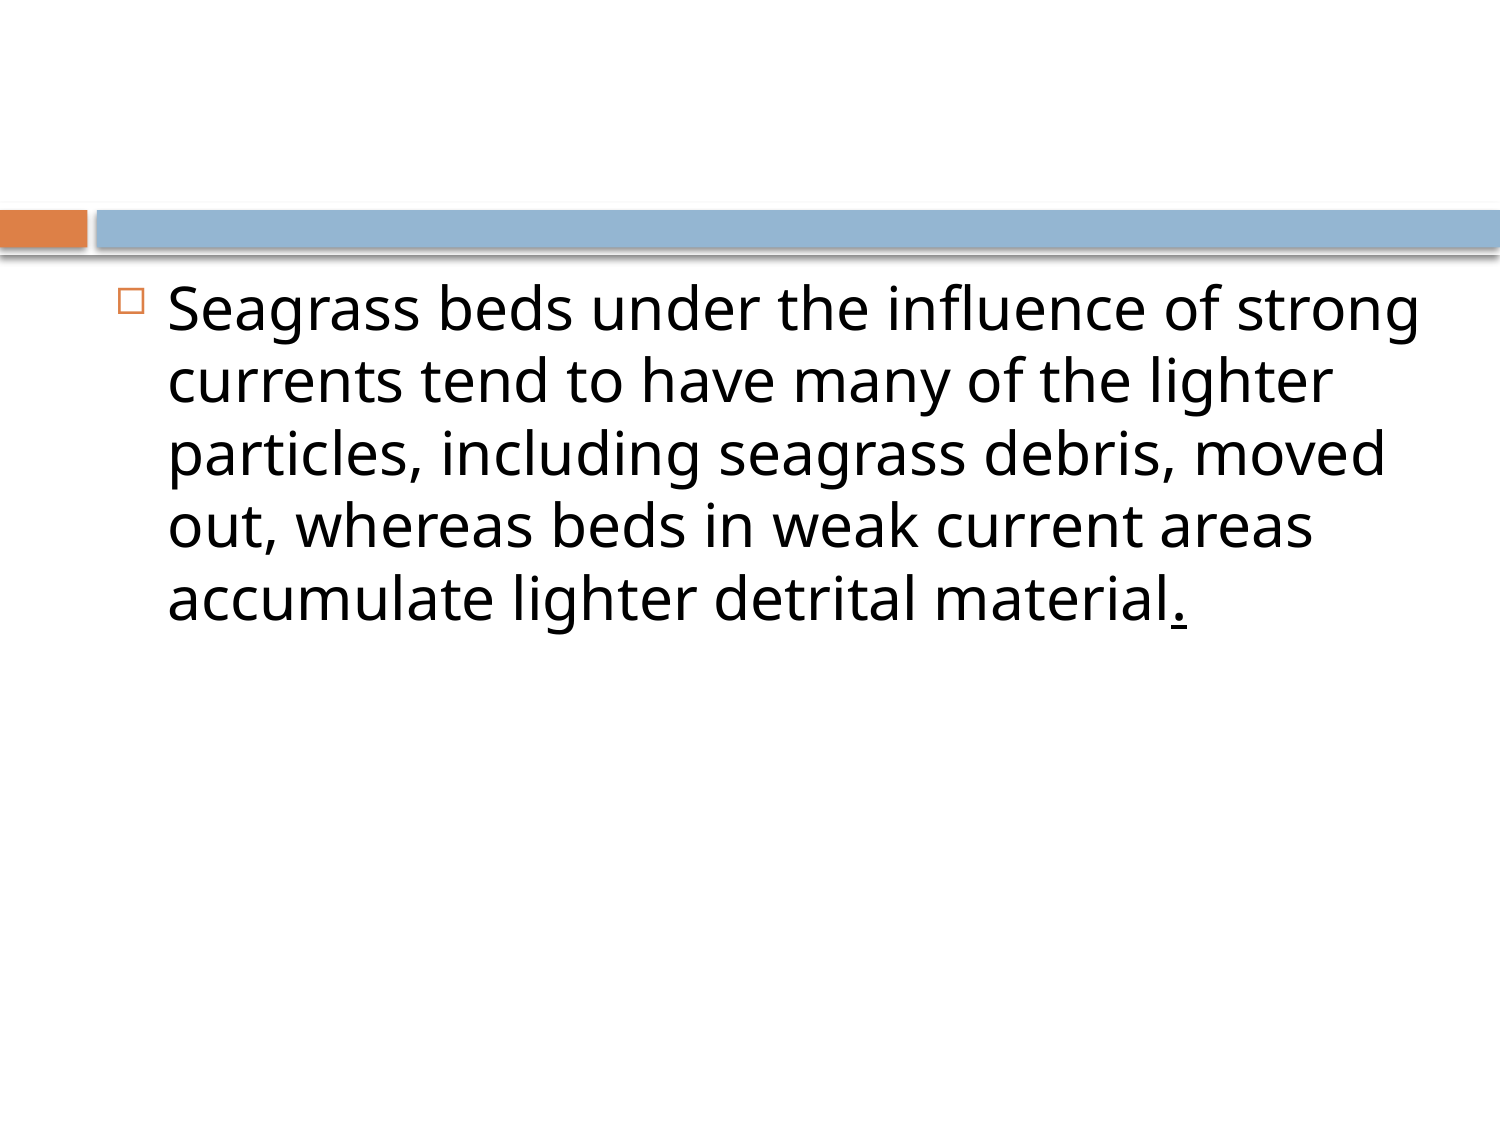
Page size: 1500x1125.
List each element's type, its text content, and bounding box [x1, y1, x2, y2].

list Seagrass beds under the influence of strong currents tend to have many of the lighter particles, including seagrass debris, moved out, whereas beds in weak current areas accumulate lighter detrital material. [100, 262, 1438, 1000]
